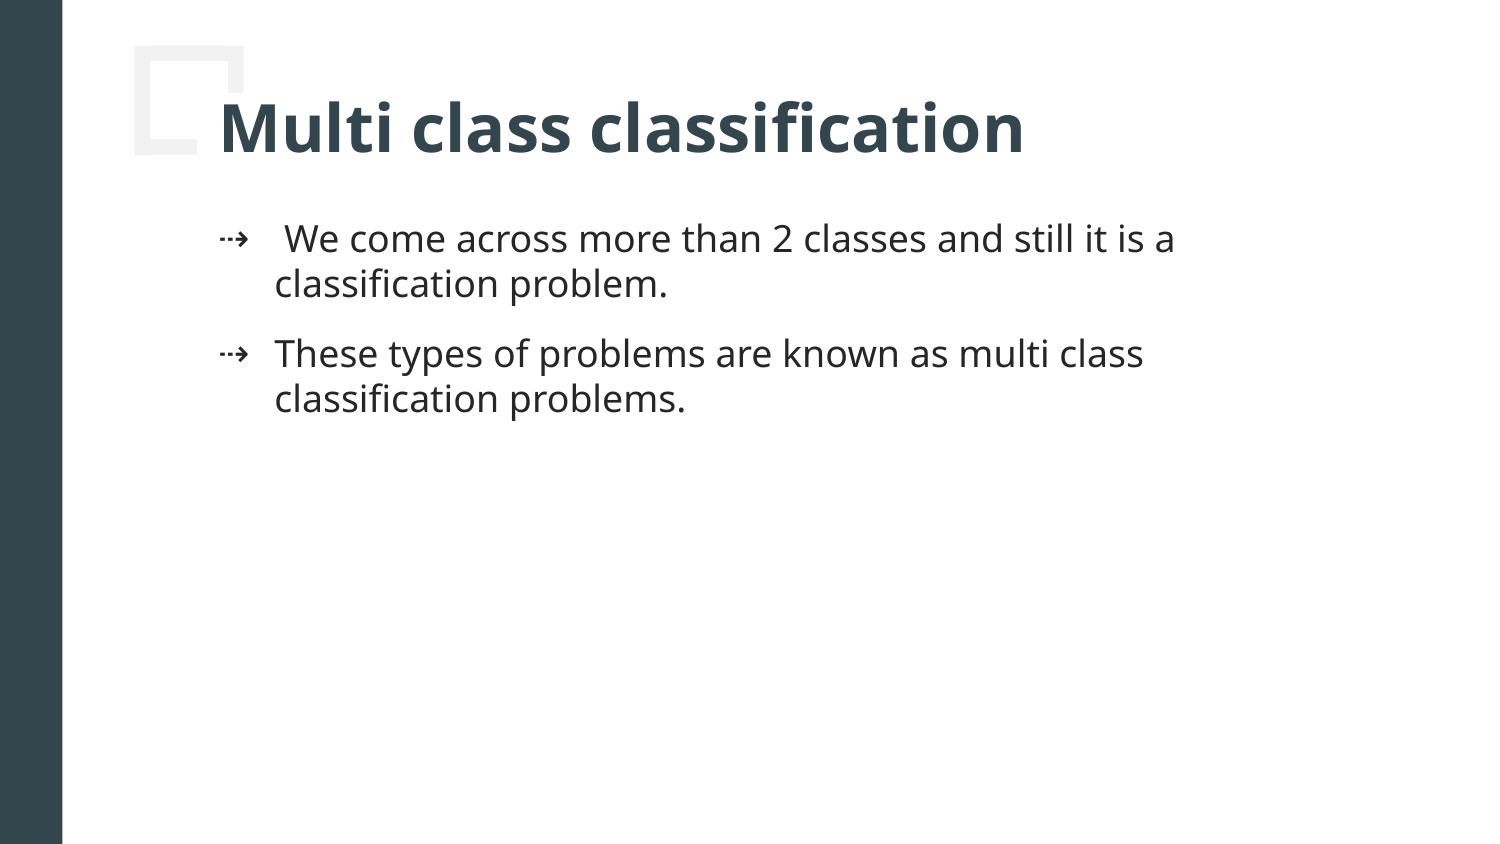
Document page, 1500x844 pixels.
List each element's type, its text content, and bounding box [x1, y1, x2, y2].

title Multi class classification [203, 78, 1375, 172]
list We come across more than 2 classes and still it is a classification problem. These types of problems are known as multi class classification problems. [203, 199, 1375, 717]
